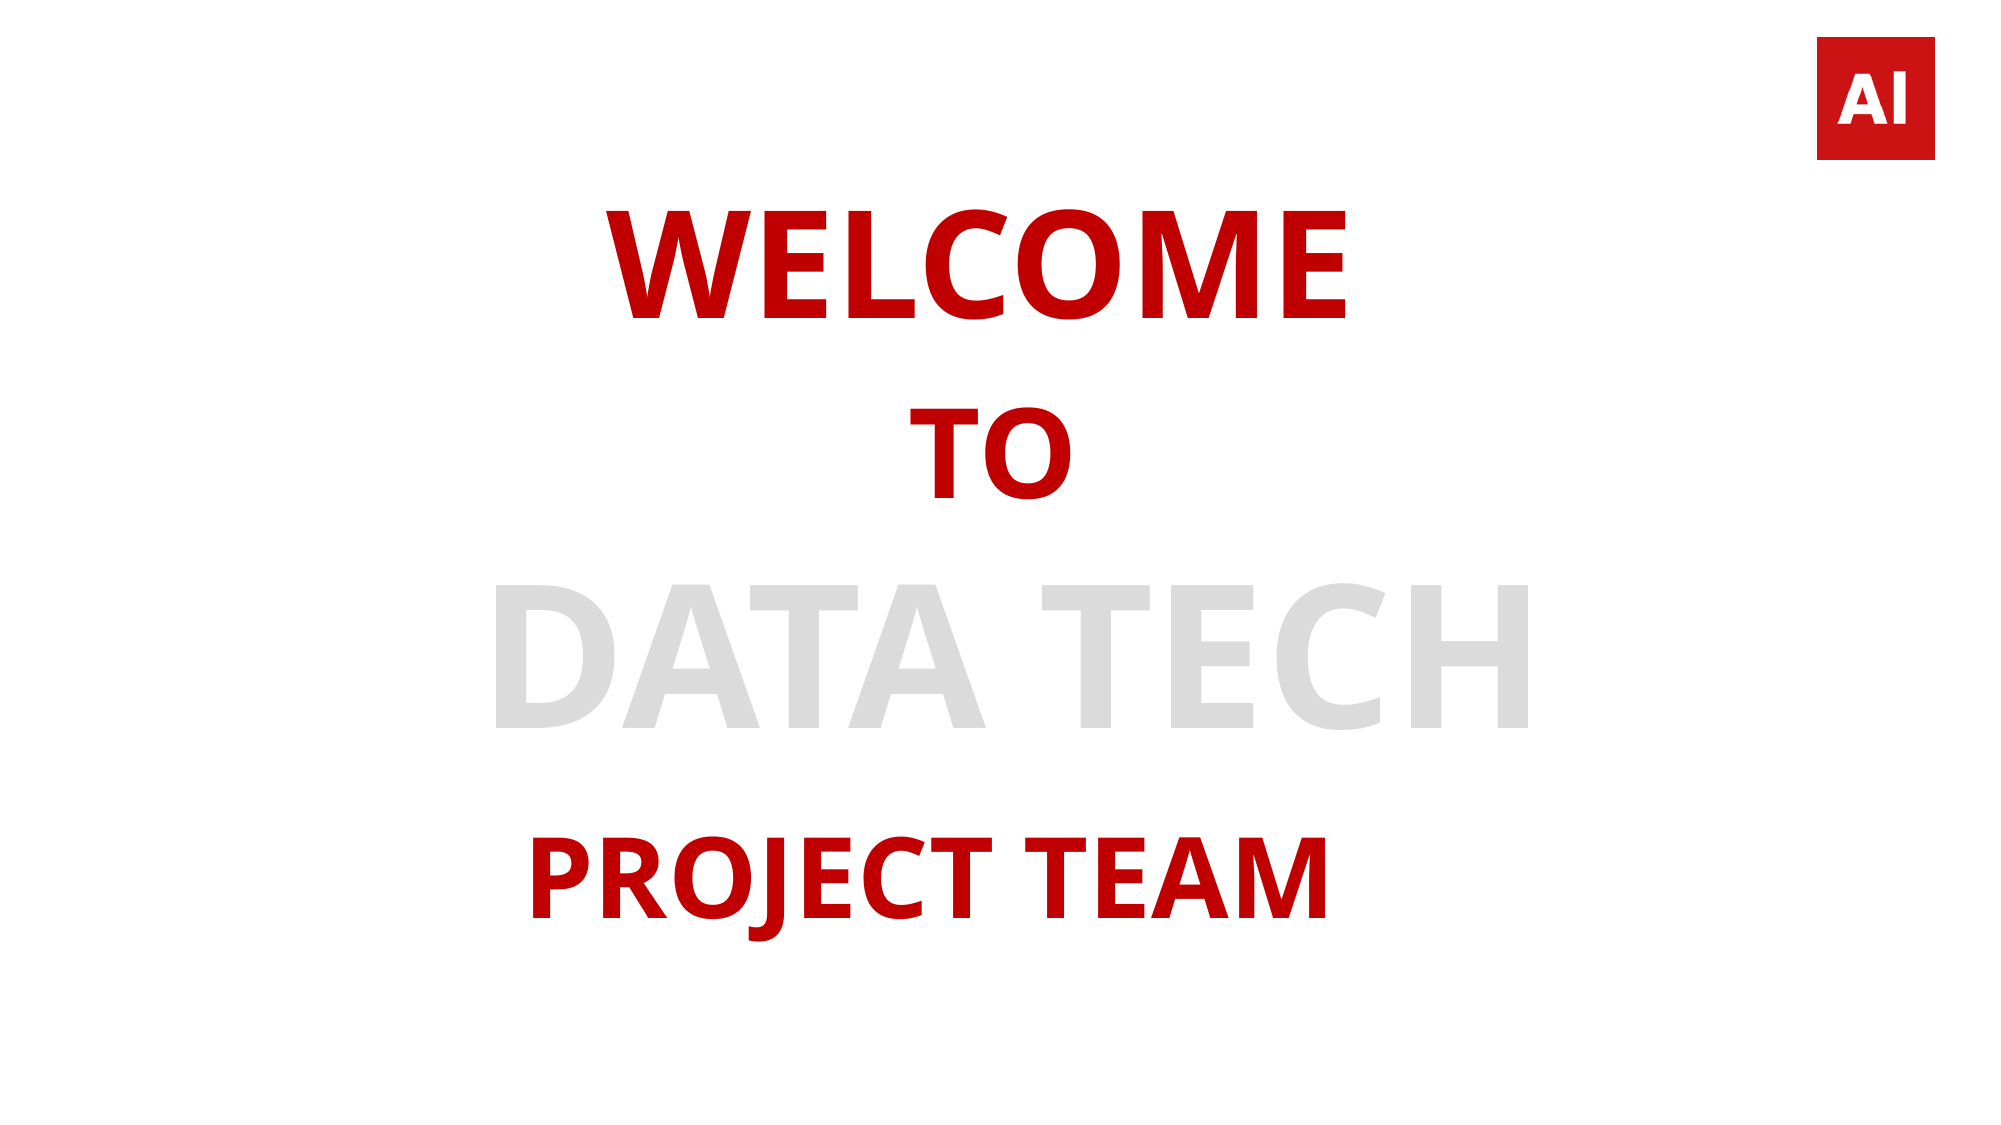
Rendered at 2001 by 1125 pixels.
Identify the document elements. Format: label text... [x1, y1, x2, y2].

text_box WELCOME TO DATA TECH PROJECT TEAM [0, 161, 1877, 956]
picture [1817, 37, 1935, 160]
